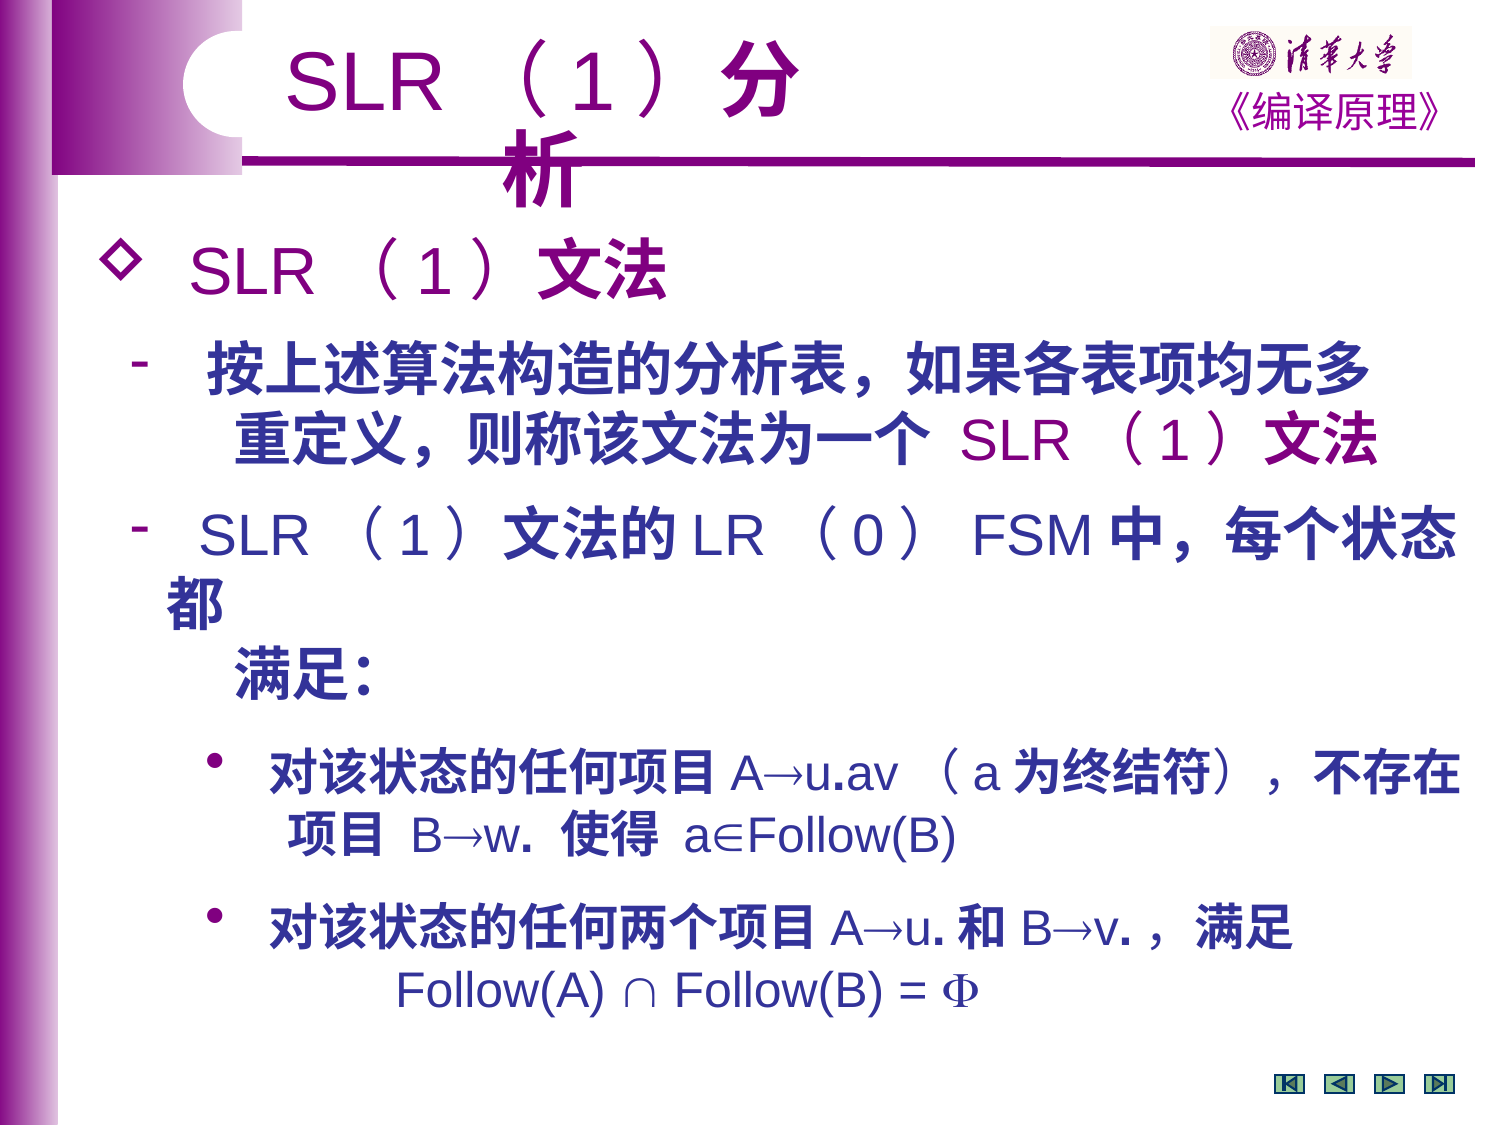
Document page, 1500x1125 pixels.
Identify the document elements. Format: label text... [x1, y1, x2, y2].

text_box [1424, 1074, 1455, 1093]
text_box SLR（1）文法 按上述算法构造的分析表，如果各表项均无多 重定义，则称该文法为一个 SLR（1）文法 SLR（1）文法的LR（0）FSM中，每个状态都 满足： 对该状态的任何项目Au.av（a为终结符），不存在 项目 Bw. 使得 aFollow(B) 对该状态的任何两个项目Au.和Bv.，满足 Follow(A)  Follow(B) =  [76, 220, 1483, 1025]
text_box SLR（1）分析 [254, 30, 833, 226]
picture [1210, 26, 1412, 79]
text_box [1324, 1074, 1355, 1093]
text_box [1274, 1074, 1305, 1093]
text_box [1374, 1074, 1405, 1093]
